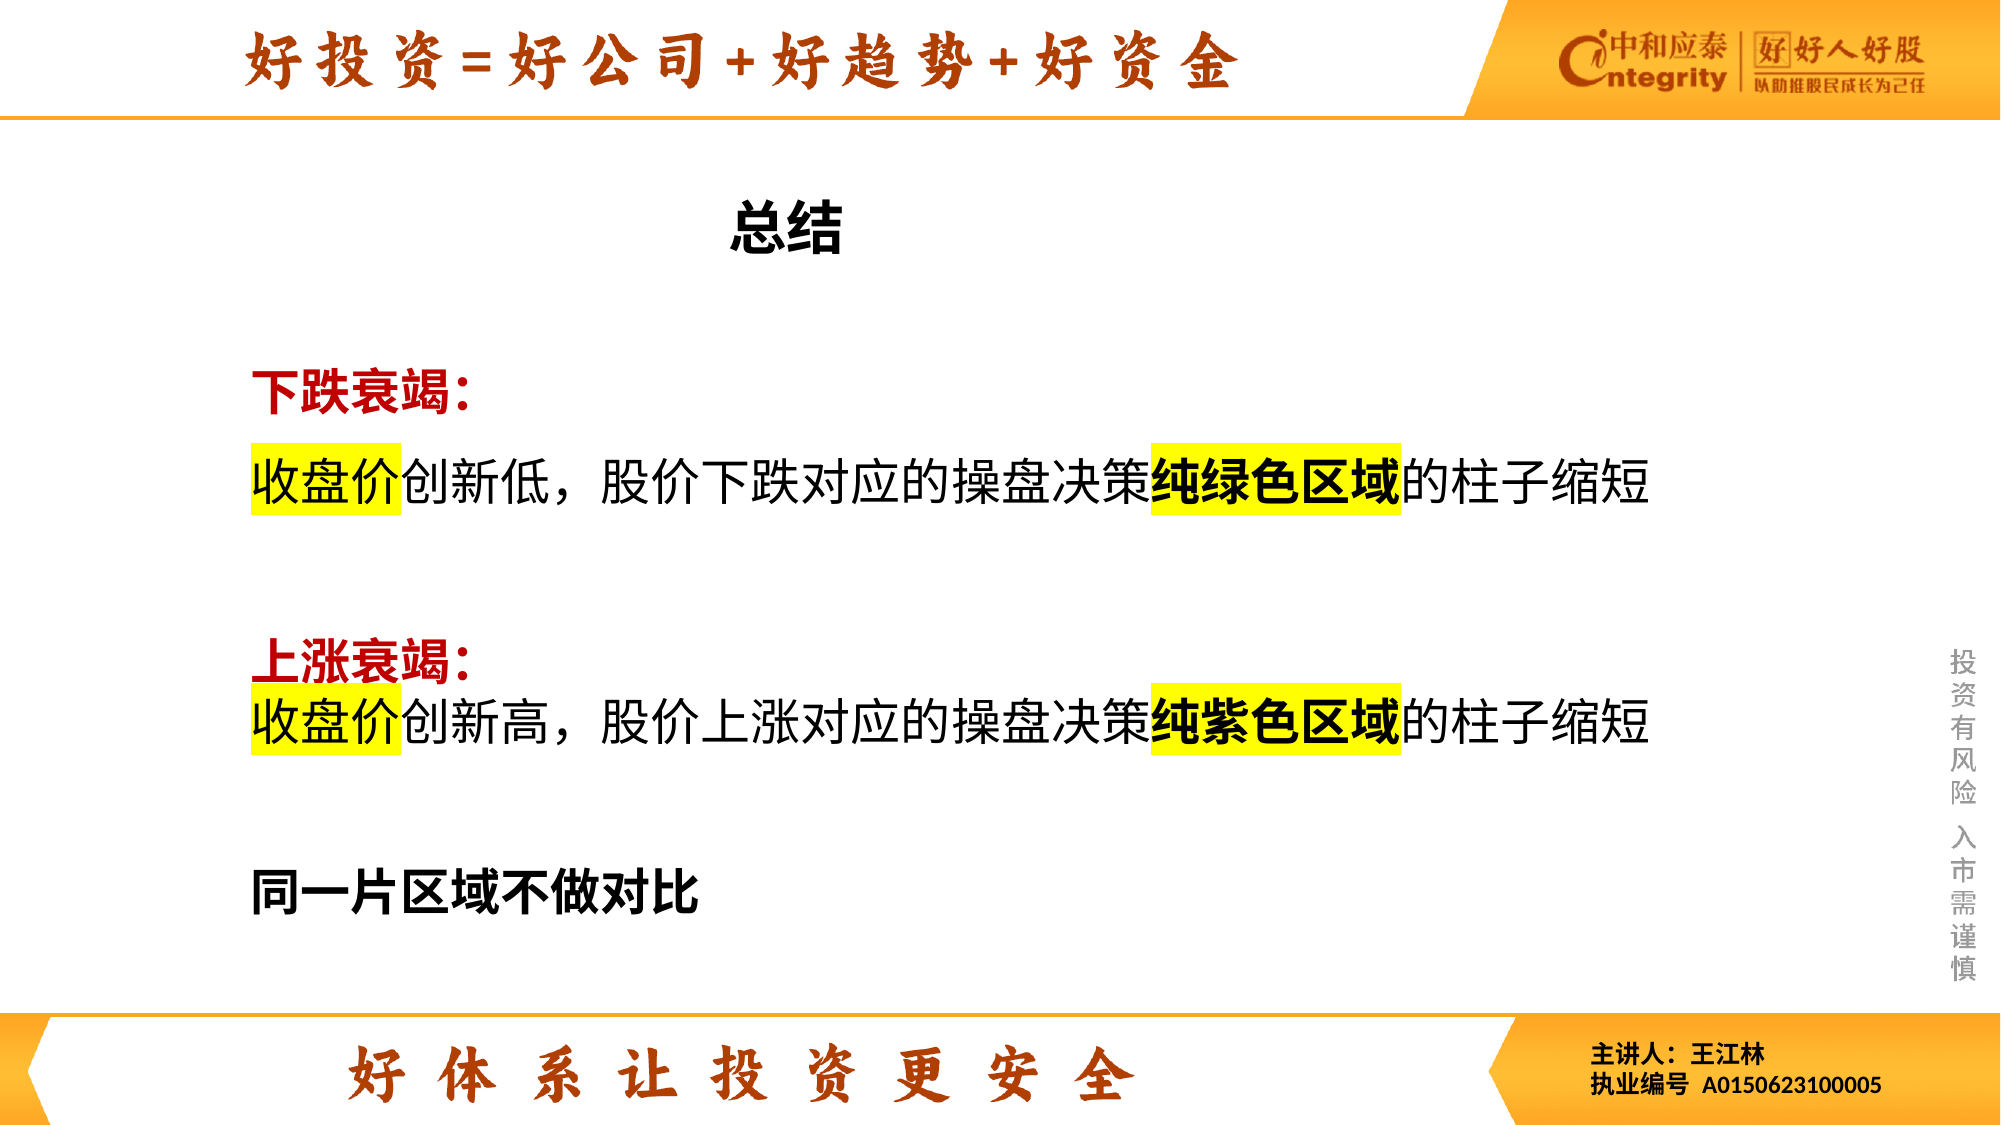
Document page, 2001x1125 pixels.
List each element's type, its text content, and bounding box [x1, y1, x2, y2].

picture [0, 0, 2001, 1125]
text_box 总结 下跌衰竭： 收盘价创新低，股价下跌对应的操盘决策纯绿色区域的柱子缩短 上涨衰竭： 收盘价创新高，股价上涨对应的操盘决策纯紫色区域的柱子缩短 同一片区域不做对比 [236, 183, 1734, 929]
text_box 主讲人：王江林 执业编号 A0150623100005 [1575, 1031, 1967, 1106]
